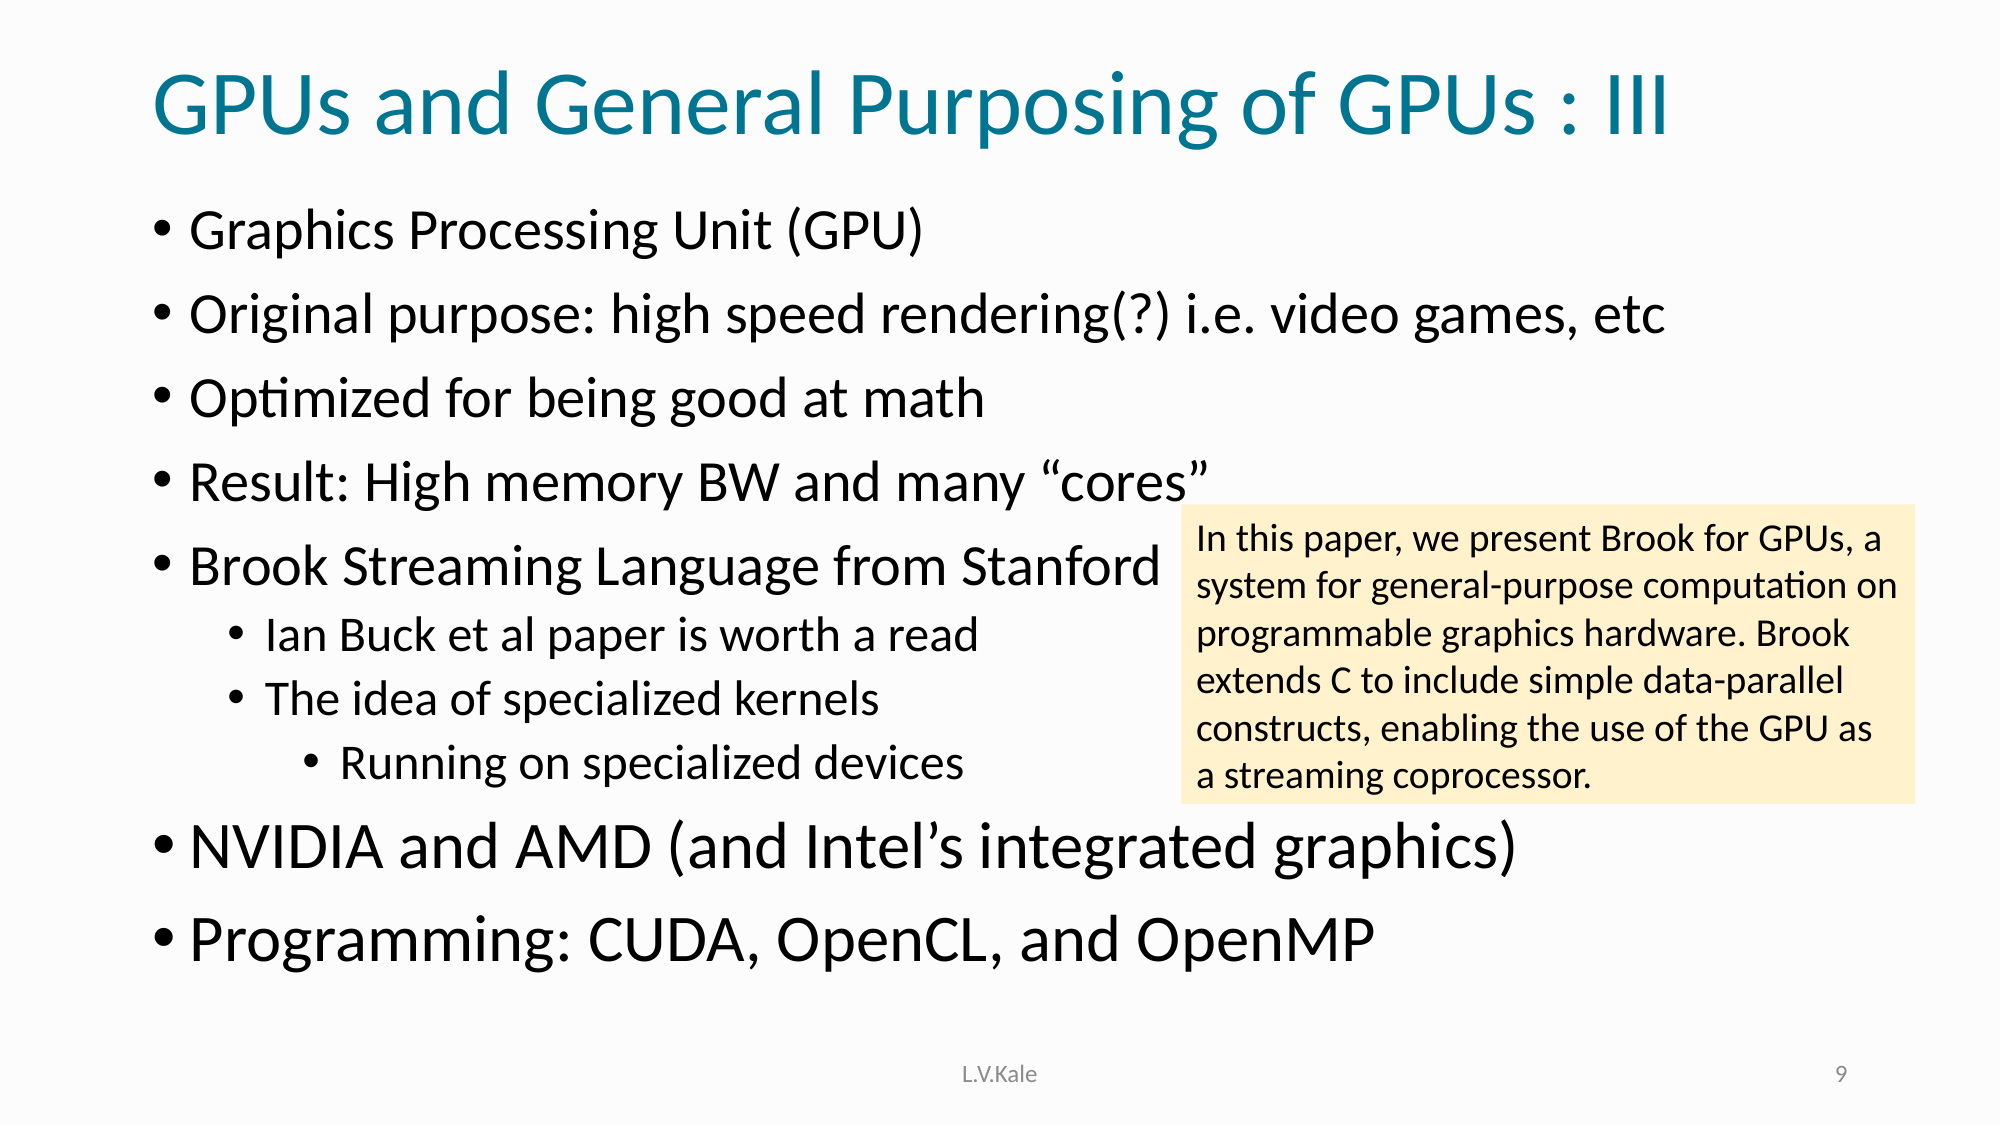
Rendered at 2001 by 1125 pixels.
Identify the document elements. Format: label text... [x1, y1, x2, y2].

slide_number 9 [1412, 1042, 1863, 1103]
footer L.V.Kale [662, 1042, 1338, 1103]
title GPUs and General Purposing of GPUs : III [137, 41, 1863, 168]
list Graphics Processing Unit (GPU) Original purpose: high speed rendering(?) i.e. video games, etc Optimized for being good at math Result: High memory BW and many “cores” Brook Streaming Language from Stanford Ian Buck et al paper is worth a read The idea of specialized kernels Running on specialized devices NVIDIA and AMD (and Intel’s integrated graphics) Programming: CUDA, OpenCL, and OpenMP [137, 191, 1863, 1008]
text_box In this paper, we present Brook for GPUs, a system for general-purpose computation on programmable graphics hardware. Brook extends C to include simple data-parallel constructs, enabling the use of the GPU as a streaming coprocessor. [1181, 504, 1916, 804]
